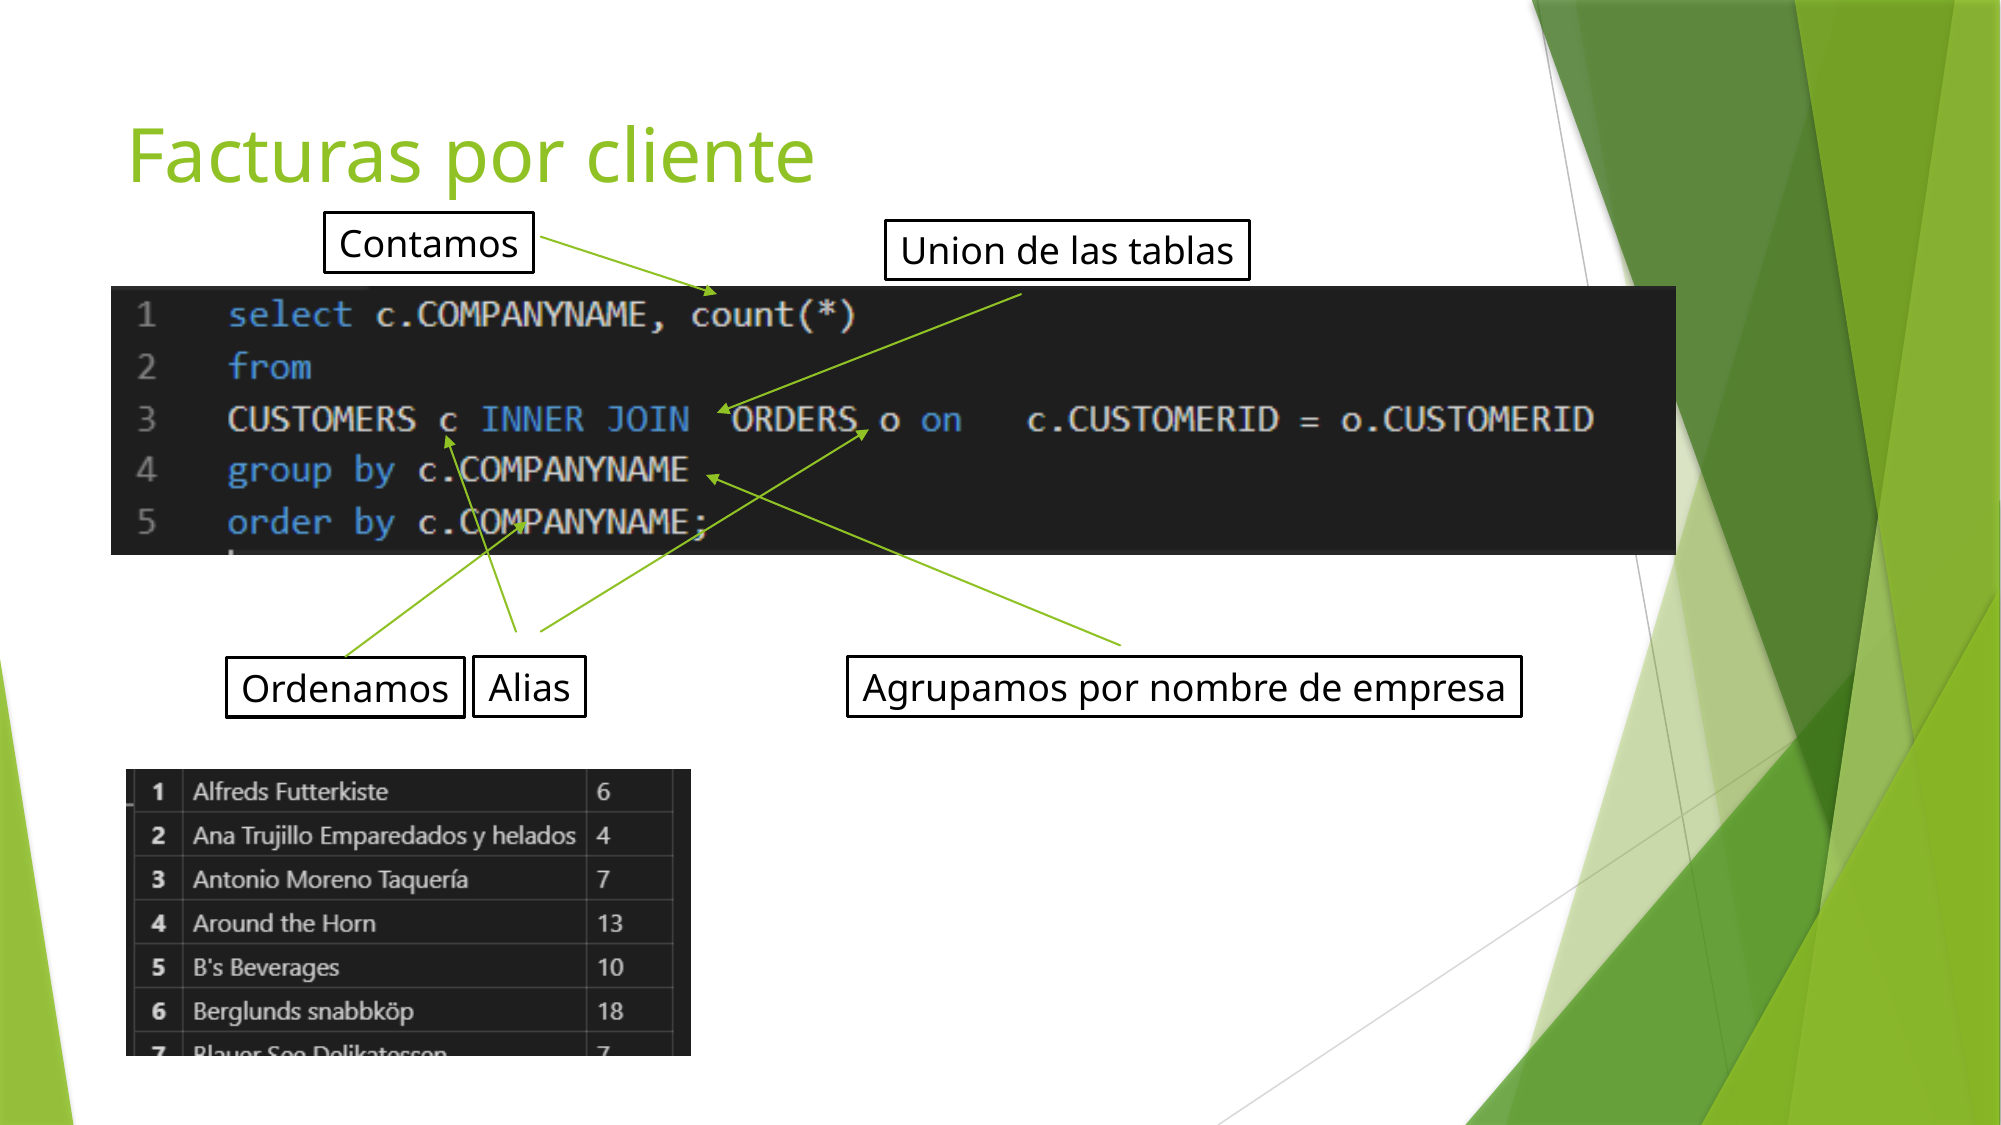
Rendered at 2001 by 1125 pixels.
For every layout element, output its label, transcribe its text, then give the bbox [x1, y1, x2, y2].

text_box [540, 236, 718, 295]
text_box Agrupamos por nombre de empresa [846, 655, 1523, 718]
text_box Alias [472, 655, 587, 718]
text_box Contamos [323, 211, 535, 274]
text_box Ordenamos [225, 656, 466, 719]
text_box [716, 293, 1022, 414]
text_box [445, 434, 517, 633]
text_box Union de las tablas [884, 219, 1251, 281]
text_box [540, 428, 870, 633]
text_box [705, 474, 1121, 646]
picture [125, 768, 691, 1056]
picture [110, 285, 1676, 556]
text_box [344, 520, 528, 658]
title Facturas por cliente [111, 99, 1522, 285]
